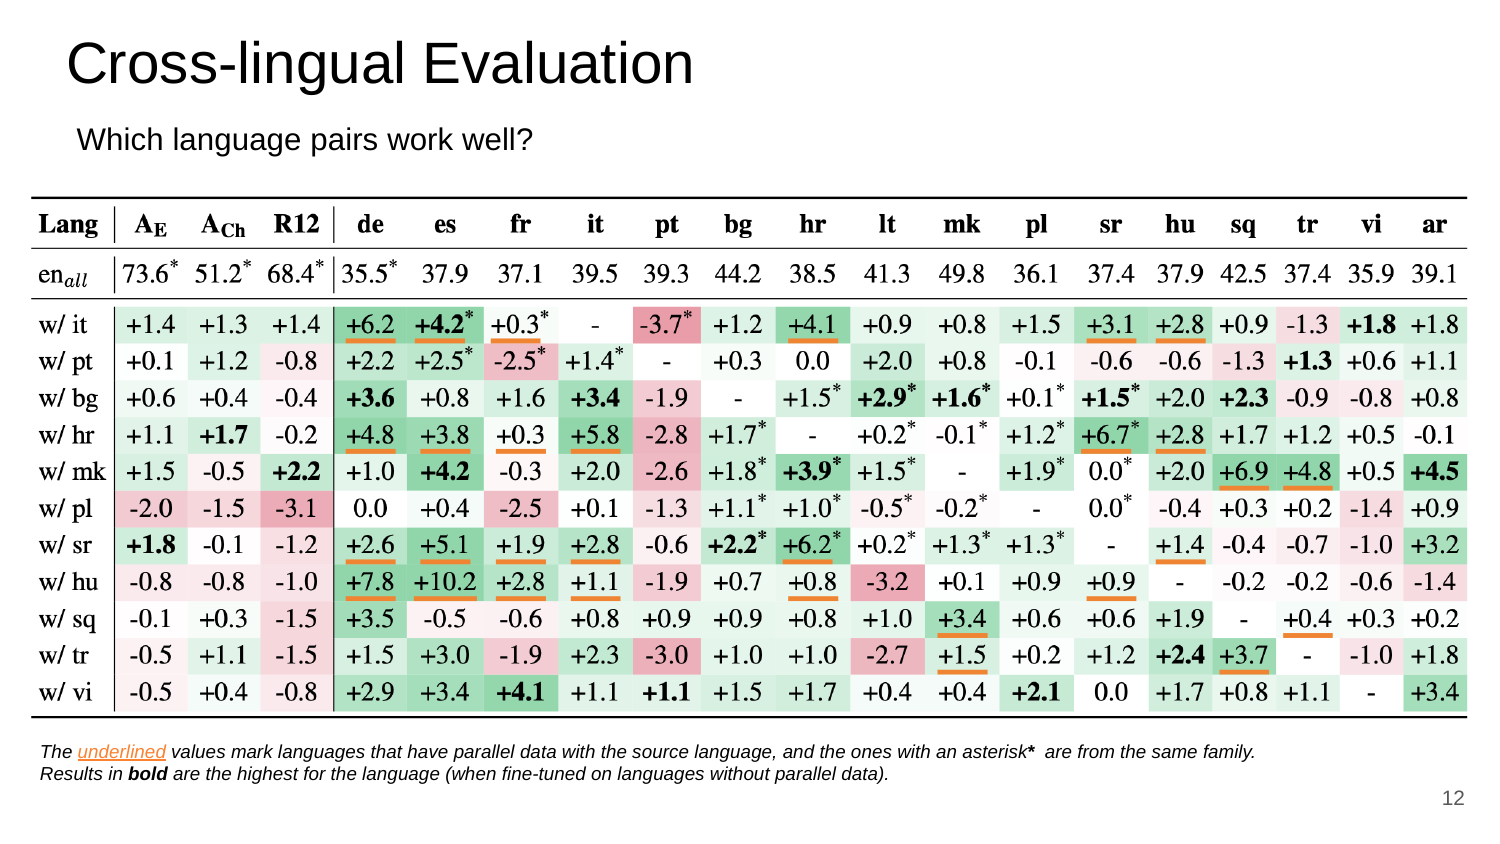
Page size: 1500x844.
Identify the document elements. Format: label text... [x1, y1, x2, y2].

picture [24, 191, 1476, 725]
text_box The underlined values mark languages that have parallel data with the source language, and the ones with an asterisk* are from the same family. Results in bold are the highest for the language (when fine-tuned on languages without parallel data). [24, 732, 1423, 807]
title Cross-lingual Evaluation [51, 10, 1449, 105]
slide_number 12 [1389, 764, 1480, 830]
text_box Which language pairs work well? [61, 104, 1083, 190]
